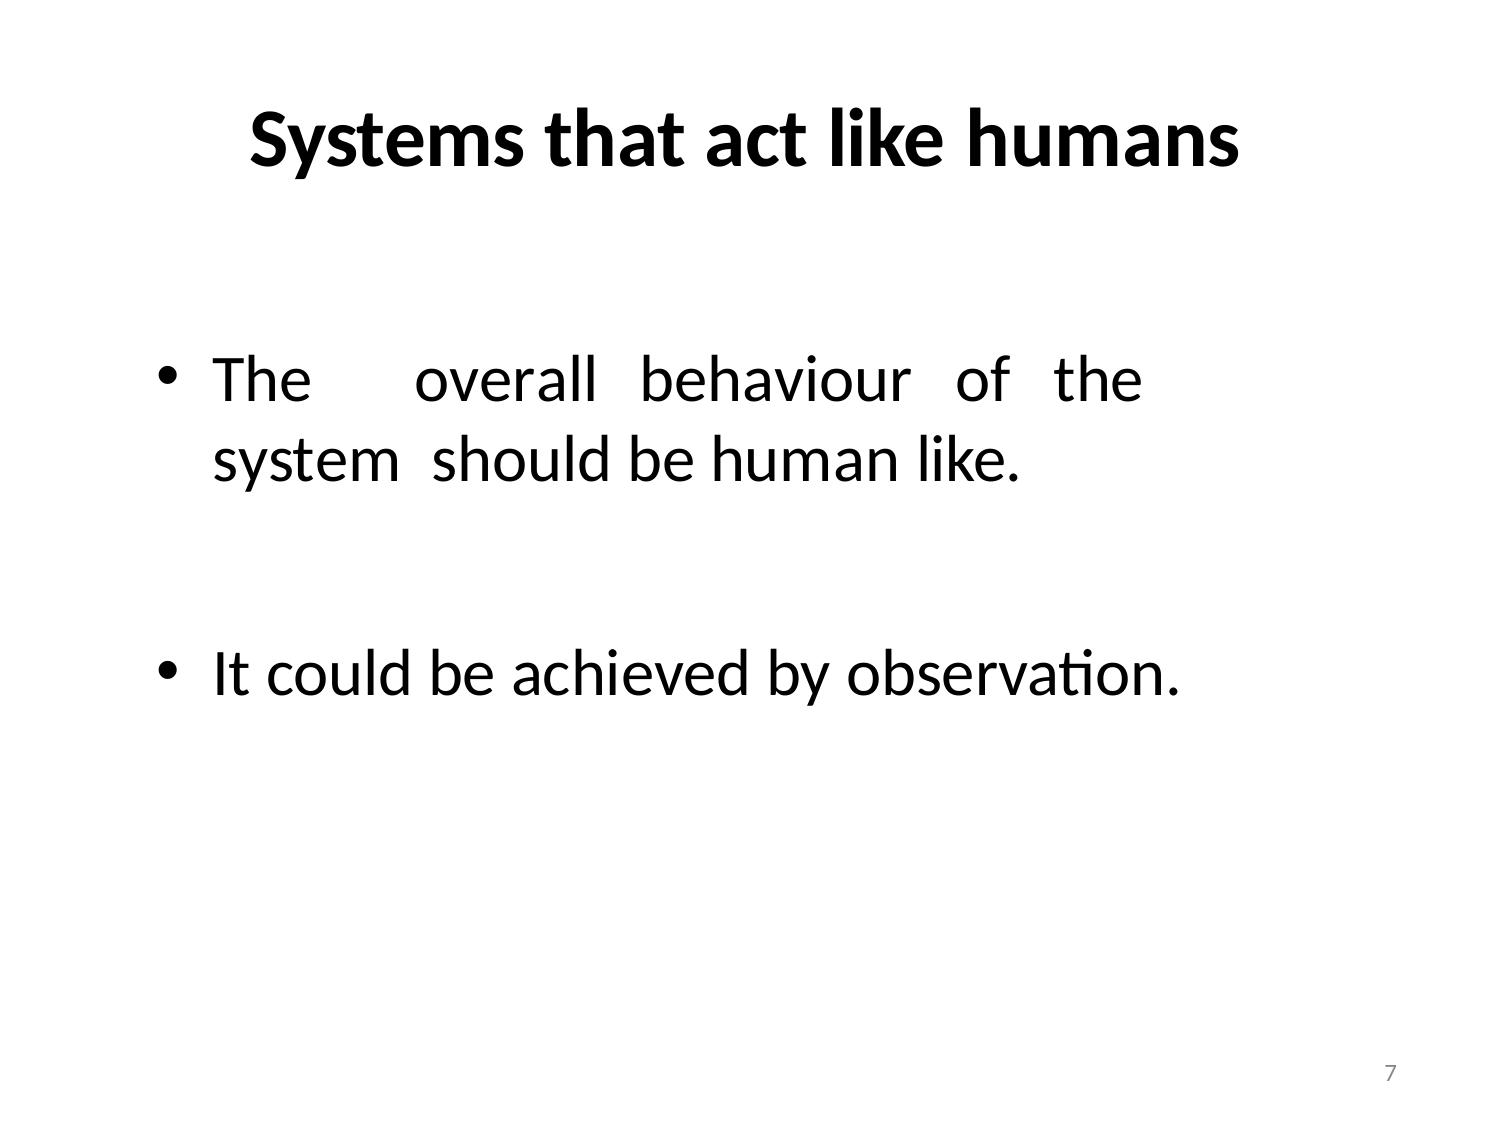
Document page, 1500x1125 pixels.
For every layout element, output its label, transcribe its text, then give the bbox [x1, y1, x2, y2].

text_box The overall behaviour of the system should be human like. It could be achieved by observation. [154, 332, 1320, 710]
text_box 7 [1378, 1060, 1417, 1087]
title Systems that act like humans [247, 81, 1253, 272]
